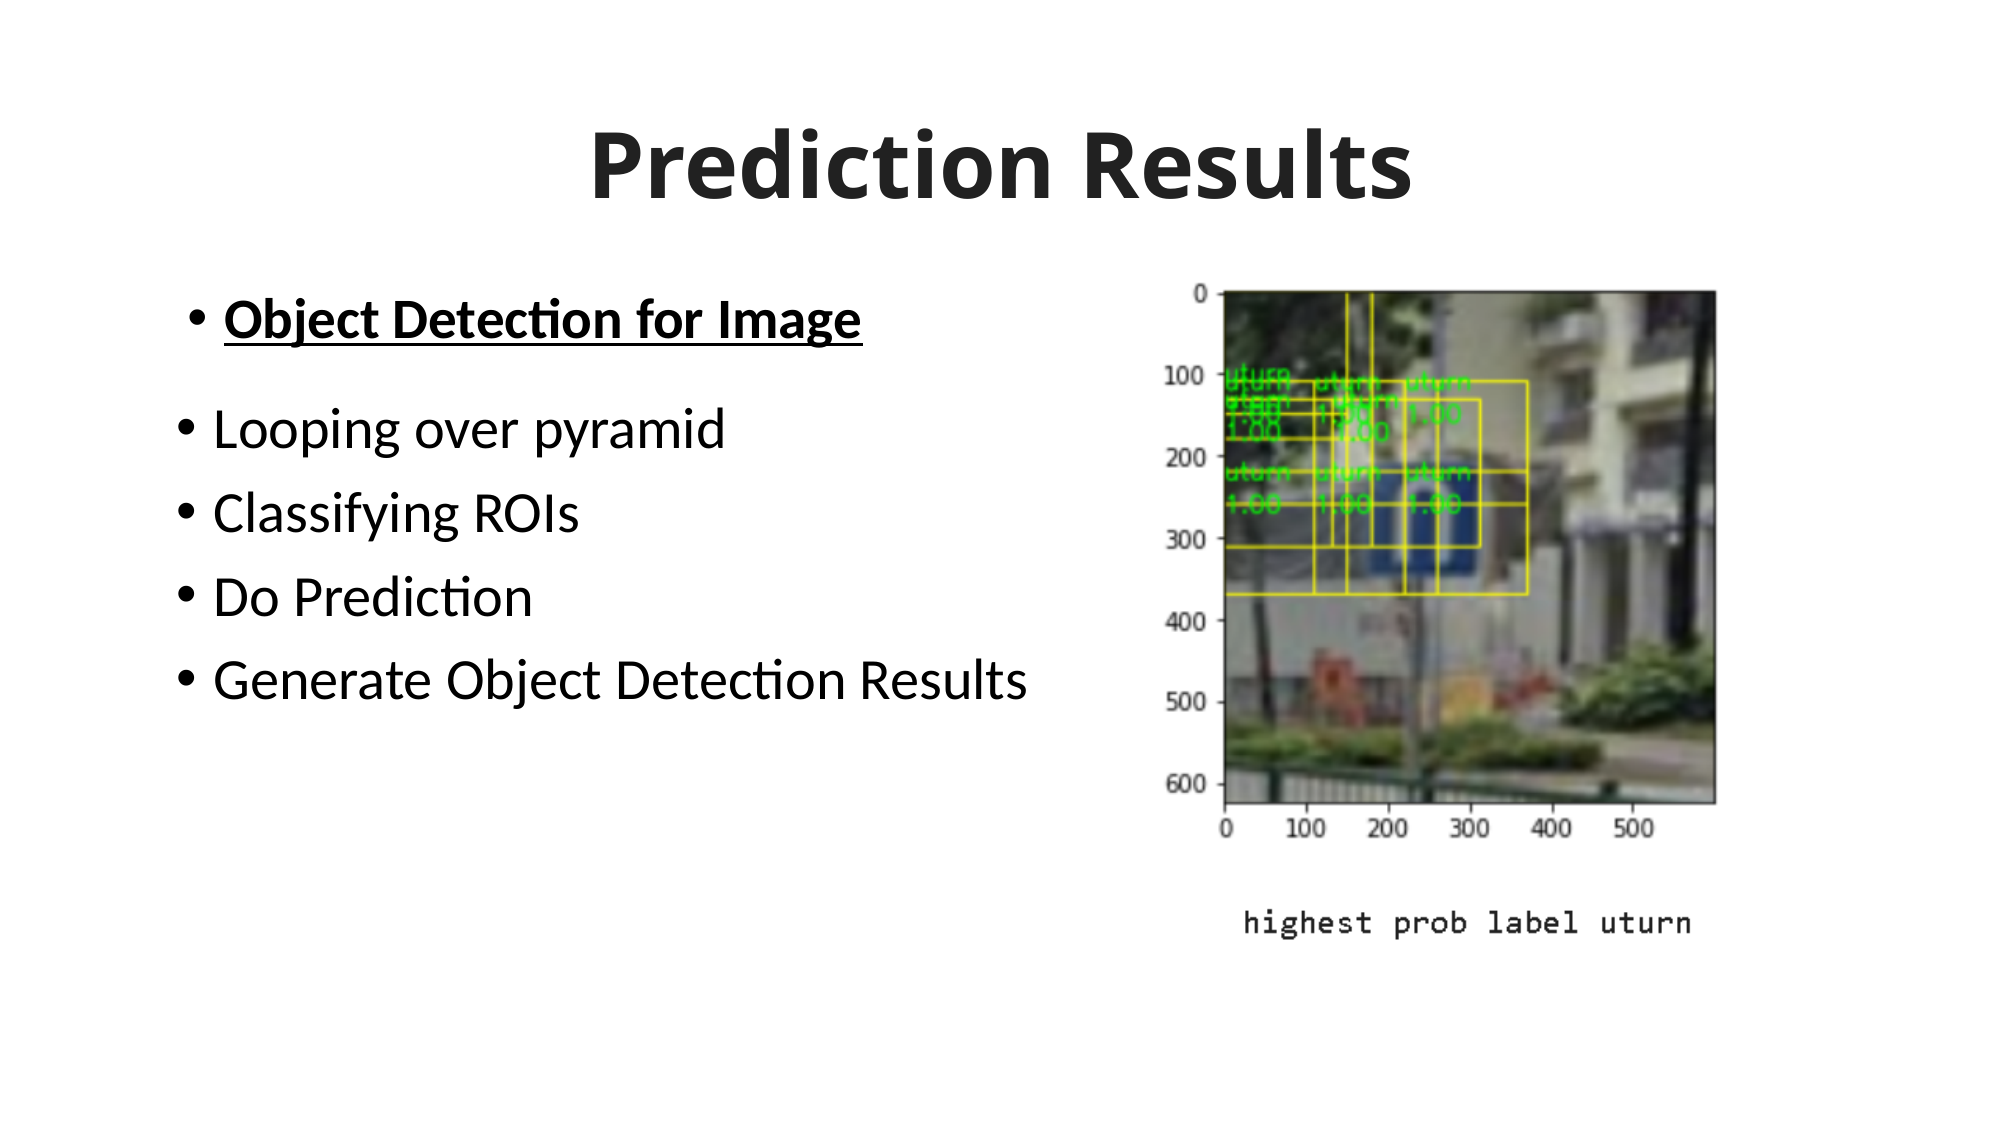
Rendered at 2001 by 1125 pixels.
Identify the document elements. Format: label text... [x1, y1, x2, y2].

picture [1156, 277, 1746, 879]
text_box Looping over pyramid Classifying ROIs Do Prediction Generate Object Detection Results [160, 390, 1056, 1080]
title Prediction Results [137, 59, 1864, 278]
picture [1230, 903, 1723, 951]
list Object Detection for Image [172, 281, 921, 359]
